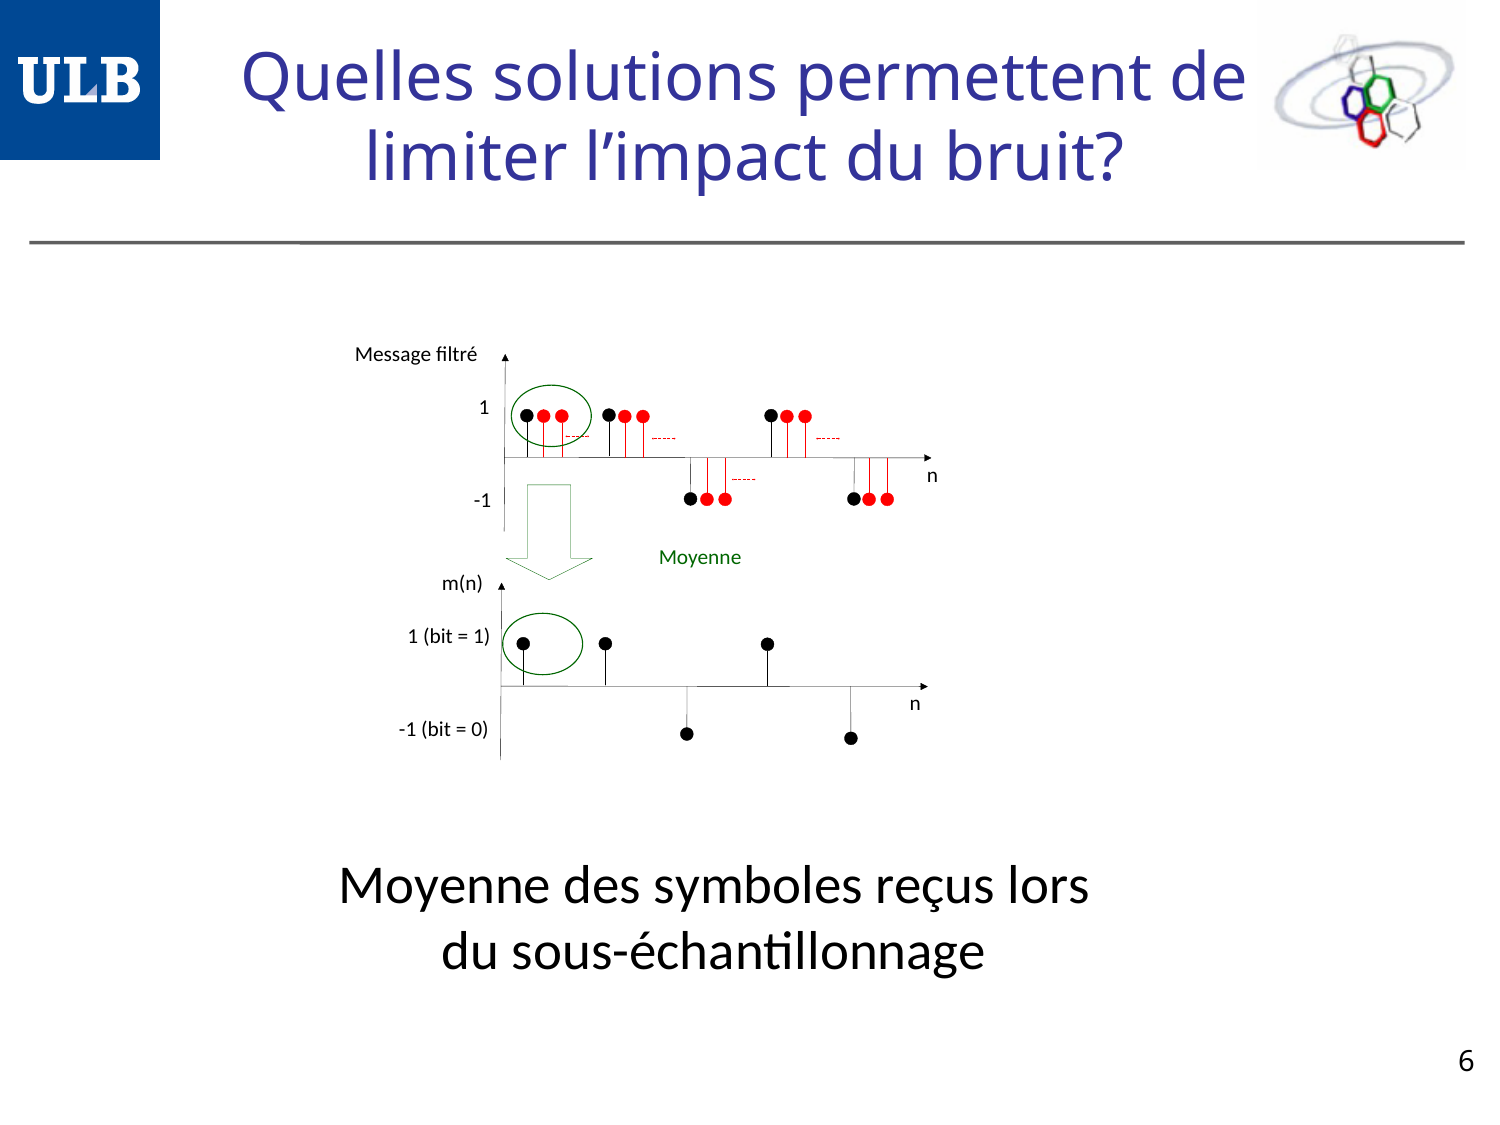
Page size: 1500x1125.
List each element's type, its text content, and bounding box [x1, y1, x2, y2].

picture [1257, 0, 1466, 170]
title Quelles solutions permettent de limiter l’impact du bruit? [159, 61, 1331, 166]
picture [0, 0, 160, 160]
slide_number 6 [1139, 1034, 1491, 1114]
picture [336, 336, 1105, 988]
